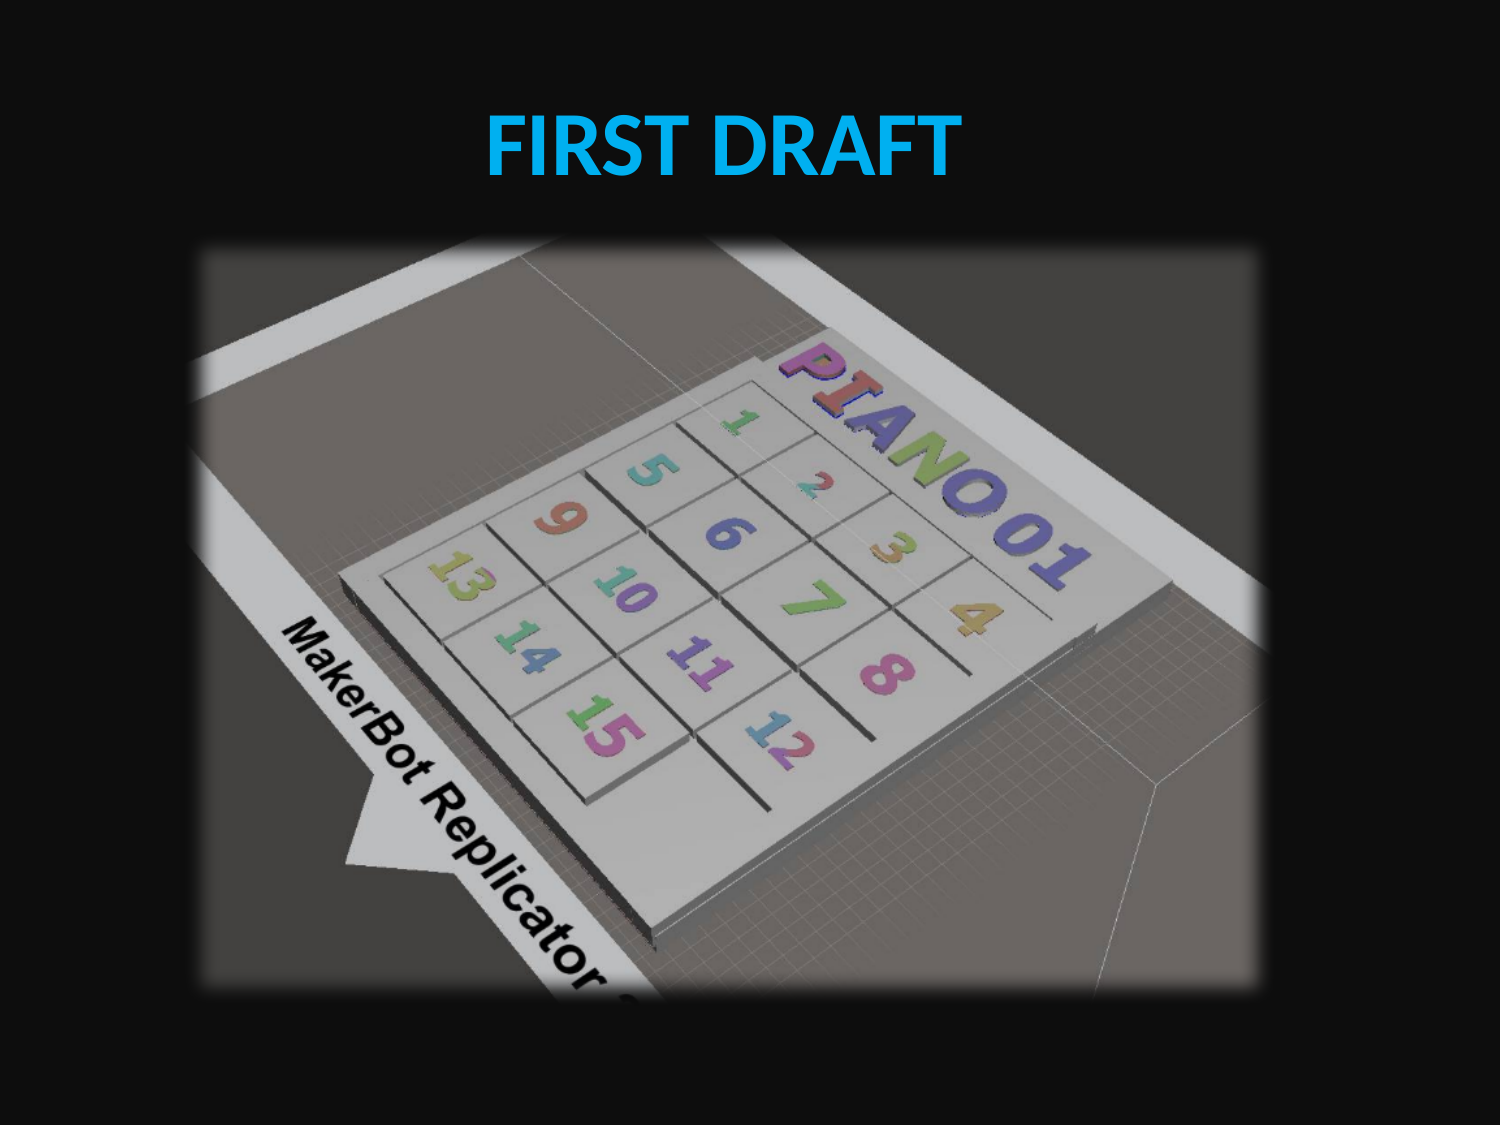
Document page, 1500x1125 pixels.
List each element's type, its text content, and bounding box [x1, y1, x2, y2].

text_box FIRST DRAFT [470, 76, 1000, 201]
picture [182, 231, 1276, 1006]
